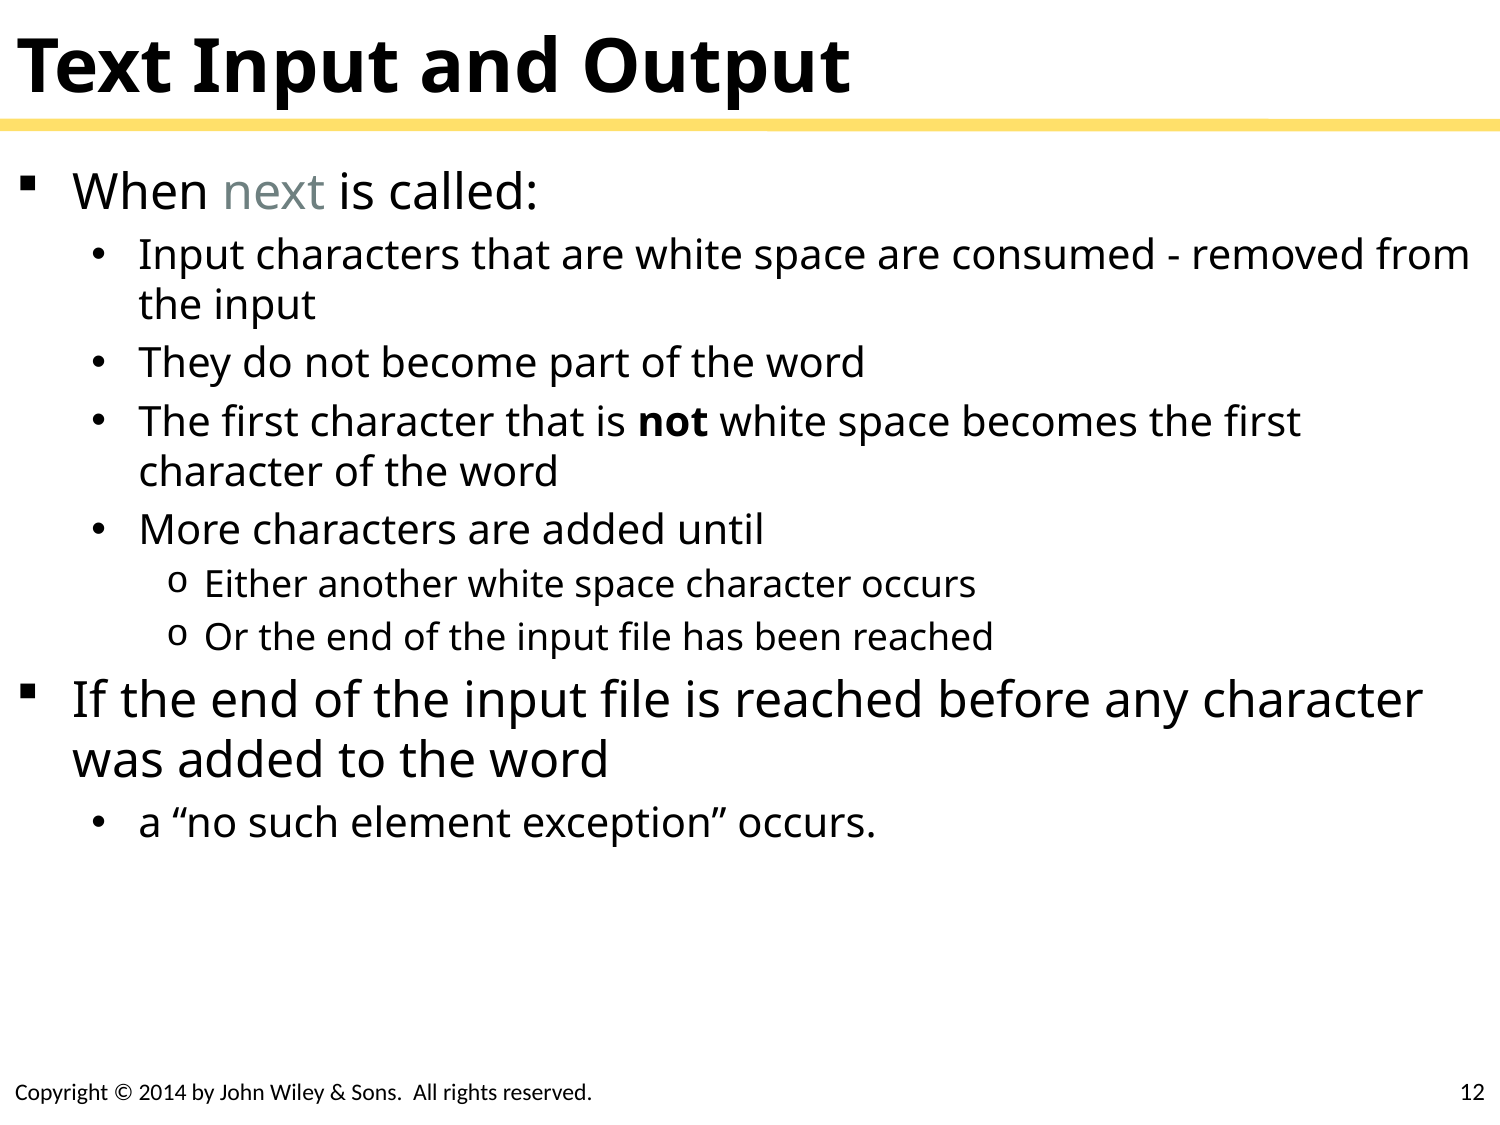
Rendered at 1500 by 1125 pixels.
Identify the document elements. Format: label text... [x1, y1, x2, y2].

list When next is called: Input characters that are white space are consumed - removed from the input They do not become part of the word The first character that is not white space becomes the first character of the word More characters are added until Either another white space character occurs Or the end of the input file has been reached If the end of the input file is reached before any character was added to the word a “no such element exception” occurs. [1, 152, 1500, 1048]
title Text Input and Output [1, 0, 1500, 125]
